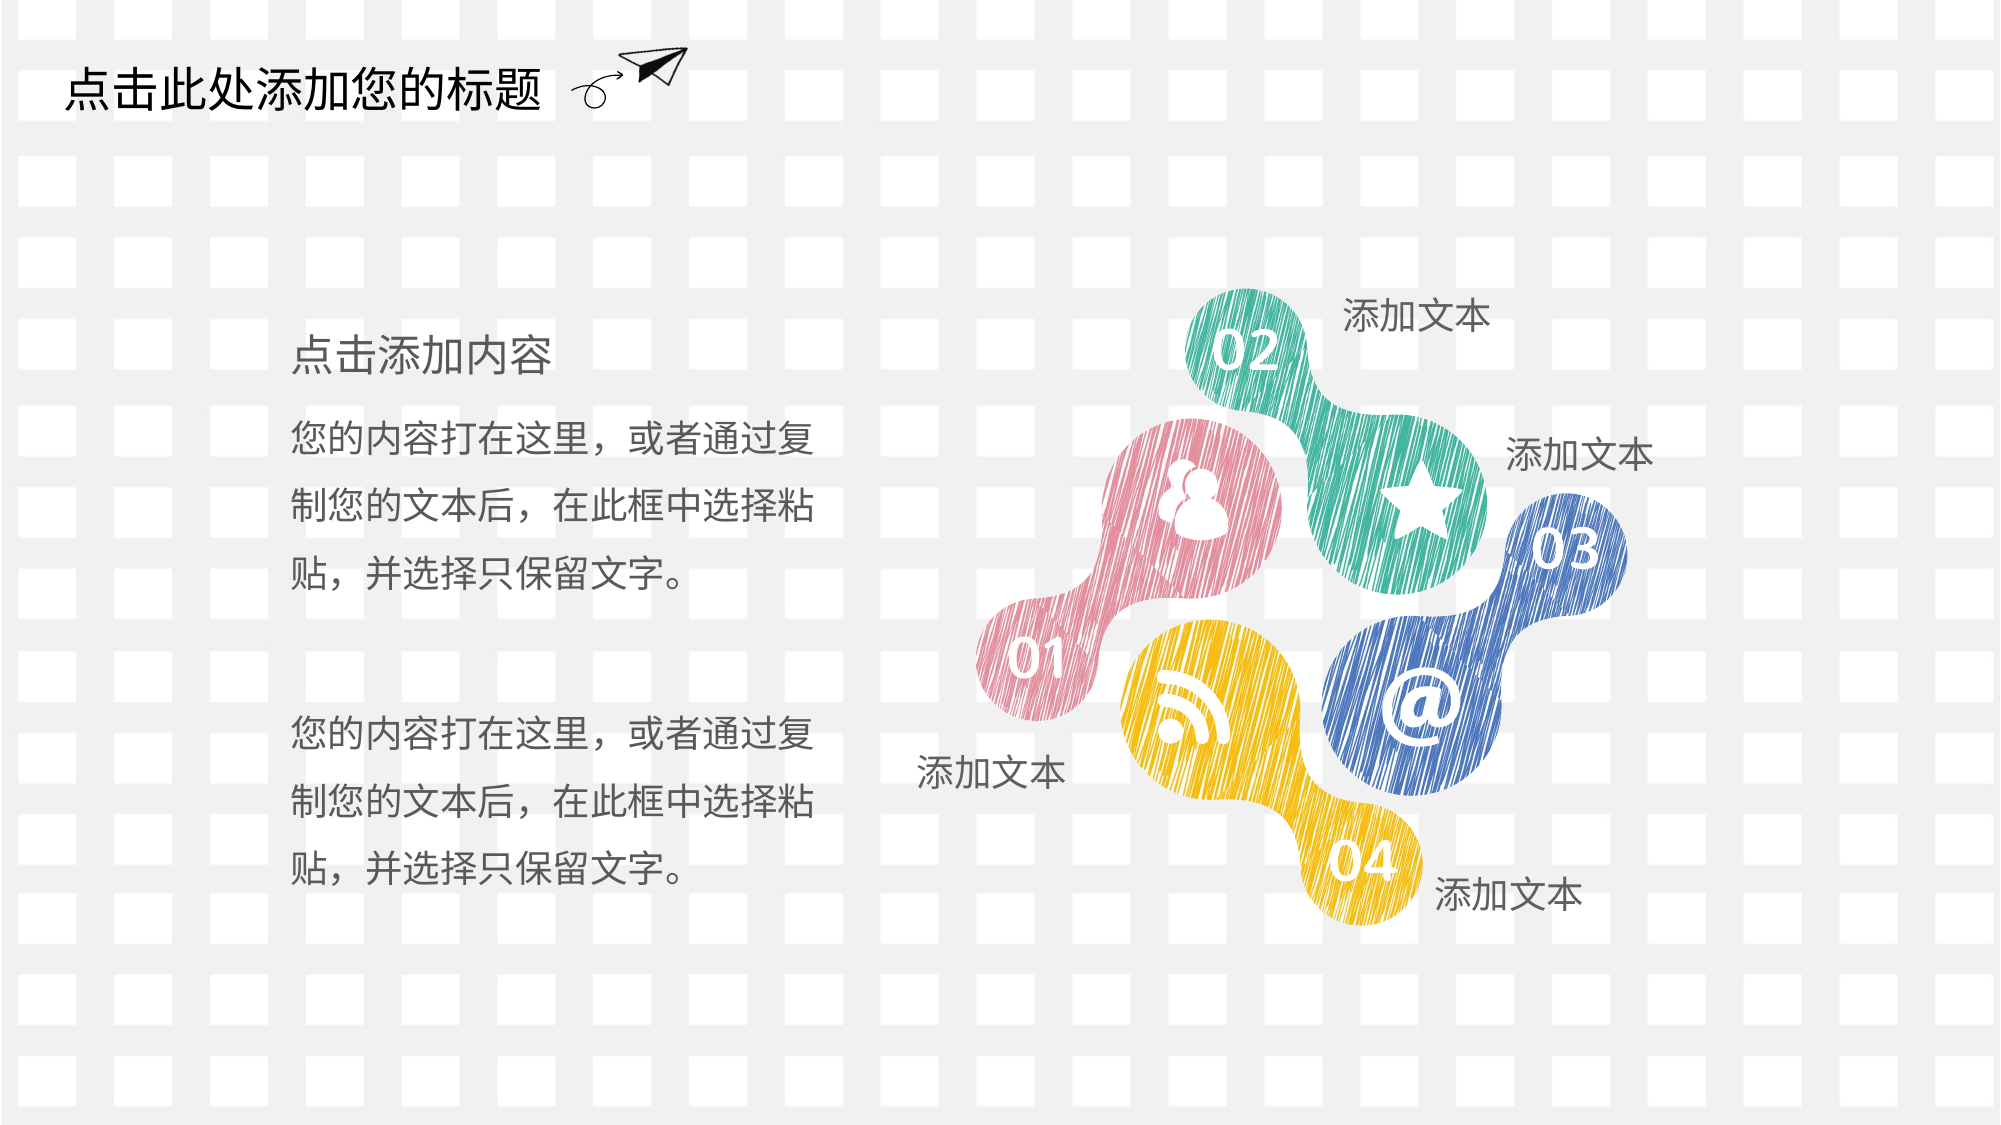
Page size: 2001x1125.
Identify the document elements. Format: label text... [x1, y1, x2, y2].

text_box 添加文本 [1493, 425, 1667, 482]
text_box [1120, 619, 1423, 926]
picture [0, 0, 2000, 1125]
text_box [581, 43, 686, 109]
text_box 添加文本 [1423, 865, 1596, 922]
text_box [975, 418, 1282, 721]
text_box 点击添加内容 您的内容打在这里，或者通过复制您的文本后，在此框中选择粘贴，并选择只保留文字。 您的内容打在这里，或者通过复制您的文本后，在此框中选择粘贴，并选择只保留文字。 [279, 295, 831, 896]
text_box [1321, 493, 1628, 796]
text_box 添加文本 [1330, 286, 1504, 343]
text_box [1184, 288, 1488, 595]
text_box 添加文本 [905, 743, 1079, 800]
text_box 点击此处添加您的标题 [48, 52, 559, 125]
